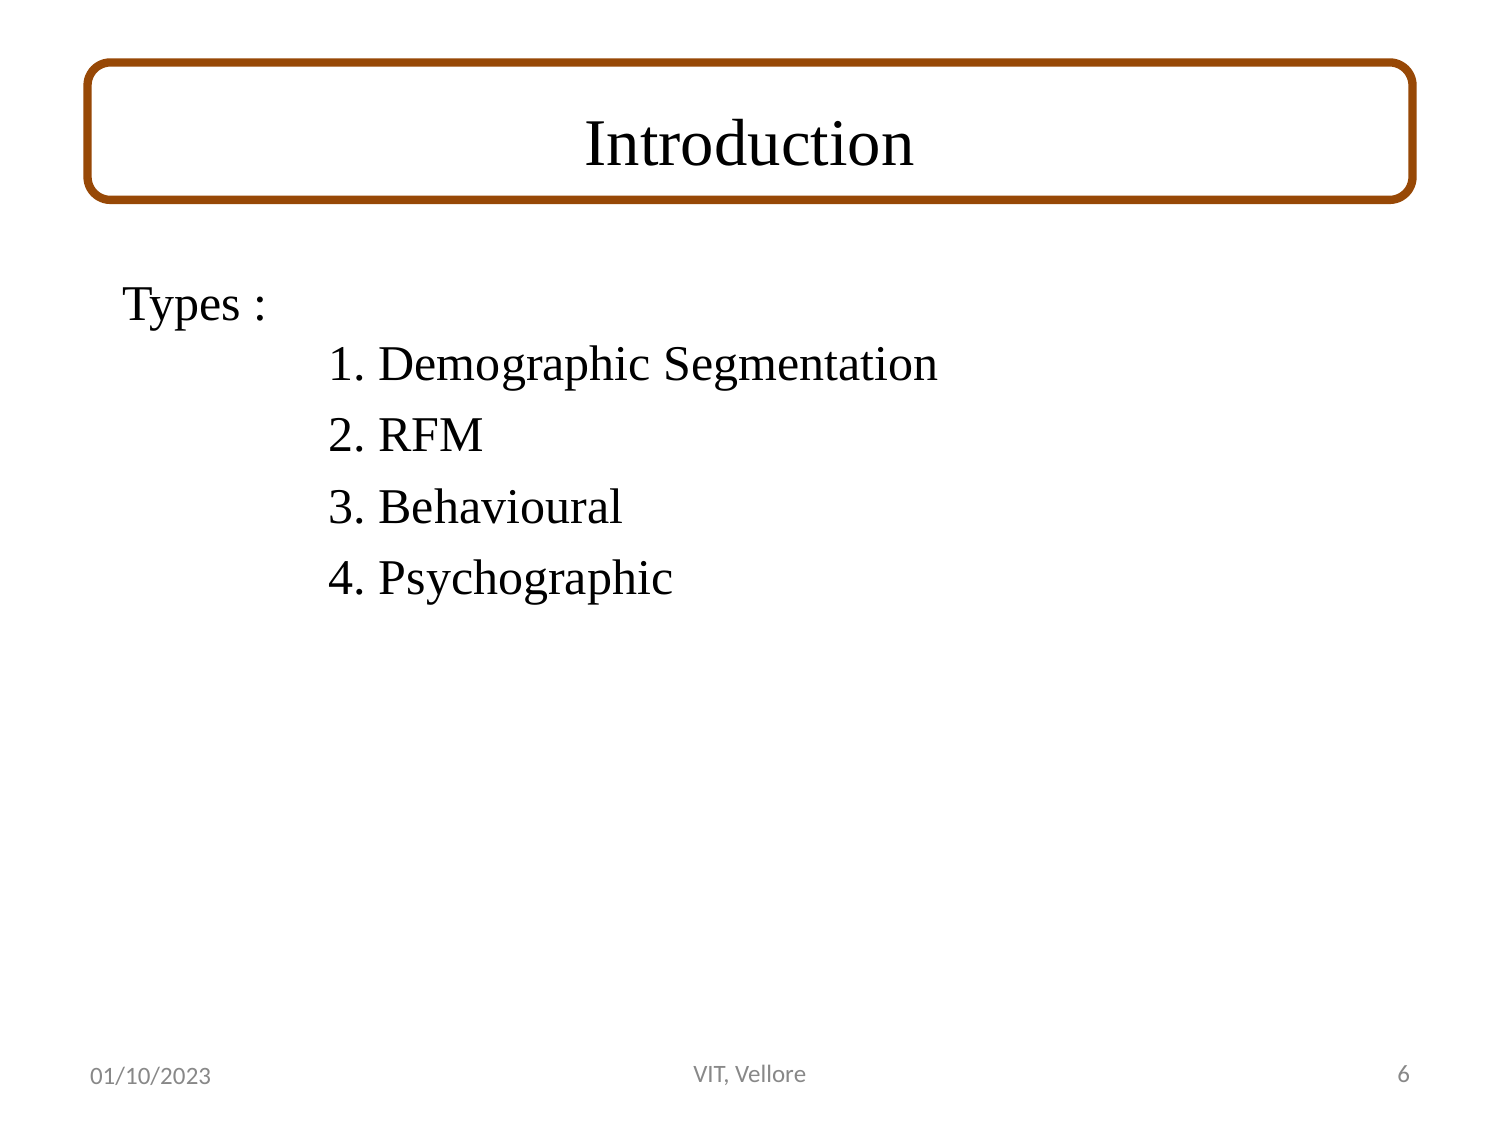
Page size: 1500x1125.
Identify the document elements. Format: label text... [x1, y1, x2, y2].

list Types : 1. Demographic Segmentation 2. RFM 3. Behavioural 4. Psychographic [107, 262, 1475, 1005]
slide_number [75, 1044, 425, 1105]
title Introduction [75, 45, 1425, 233]
slide_number 6 [1074, 1042, 1425, 1103]
footer VIT, Vellore [512, 1042, 988, 1103]
text_box [87, 62, 1413, 200]
